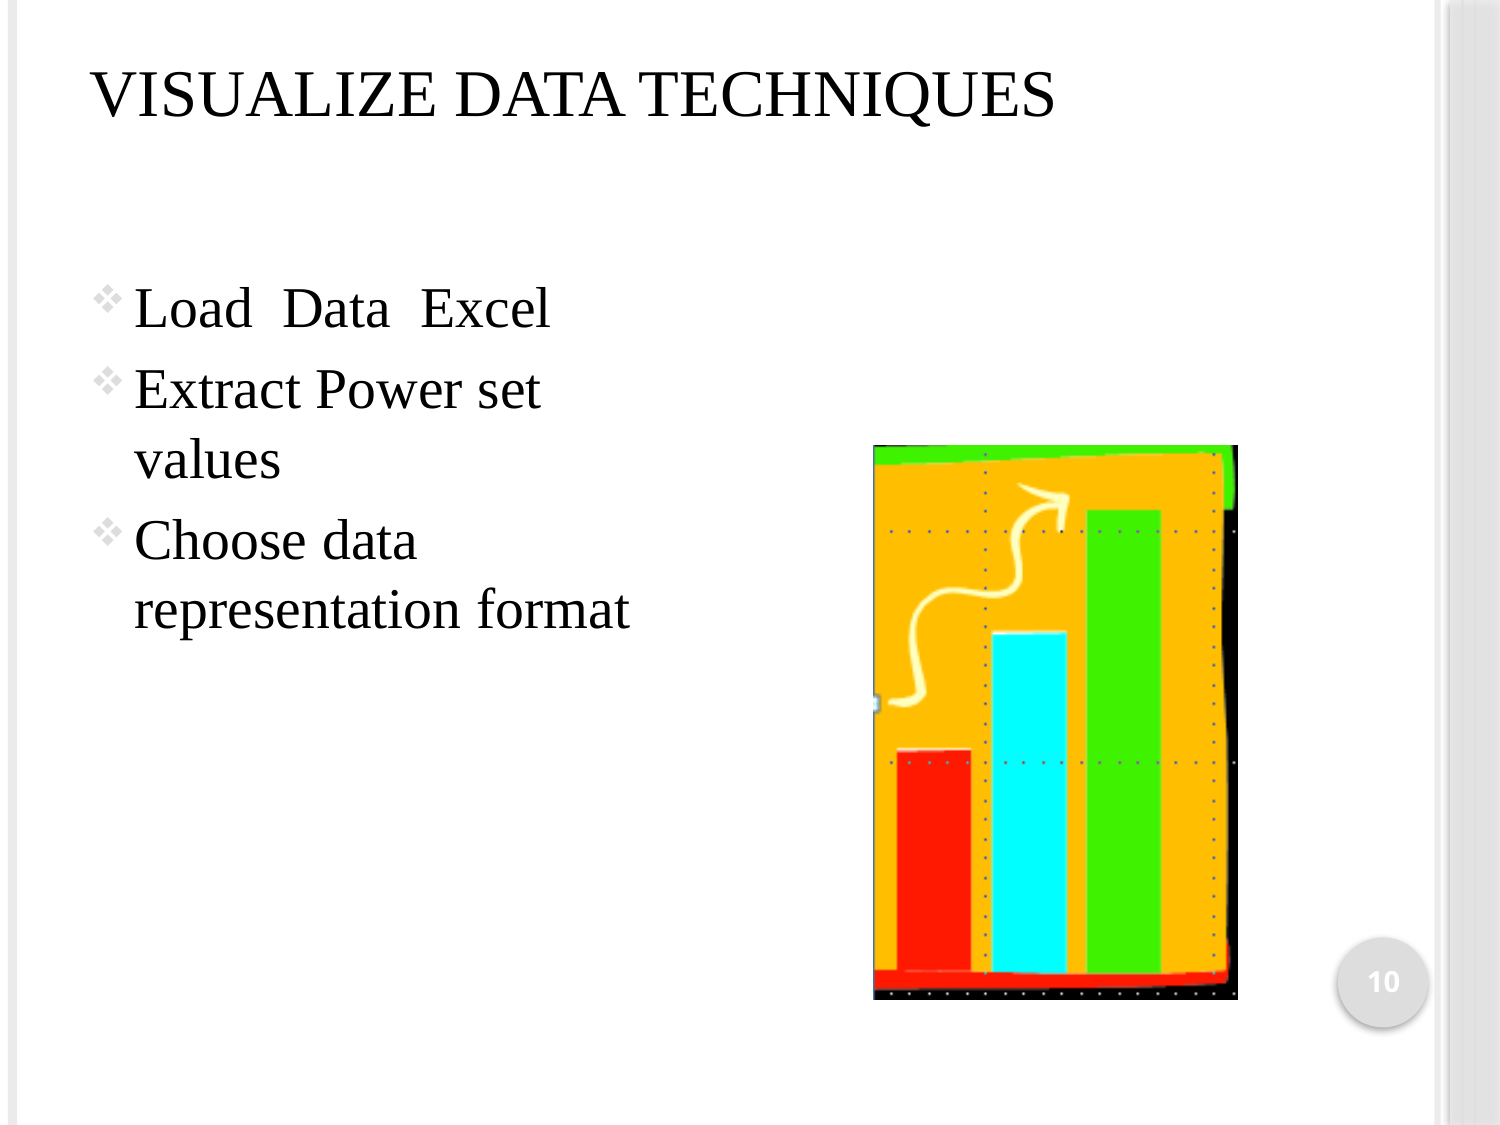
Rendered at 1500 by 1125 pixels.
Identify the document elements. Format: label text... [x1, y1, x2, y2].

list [872, 445, 1238, 1001]
slide_number 10 [1333, 940, 1434, 1027]
list Load Data Excel Extract Power set values Choose data representation format [75, 262, 675, 1013]
title Visualize data Techniques [75, 24, 1300, 138]
